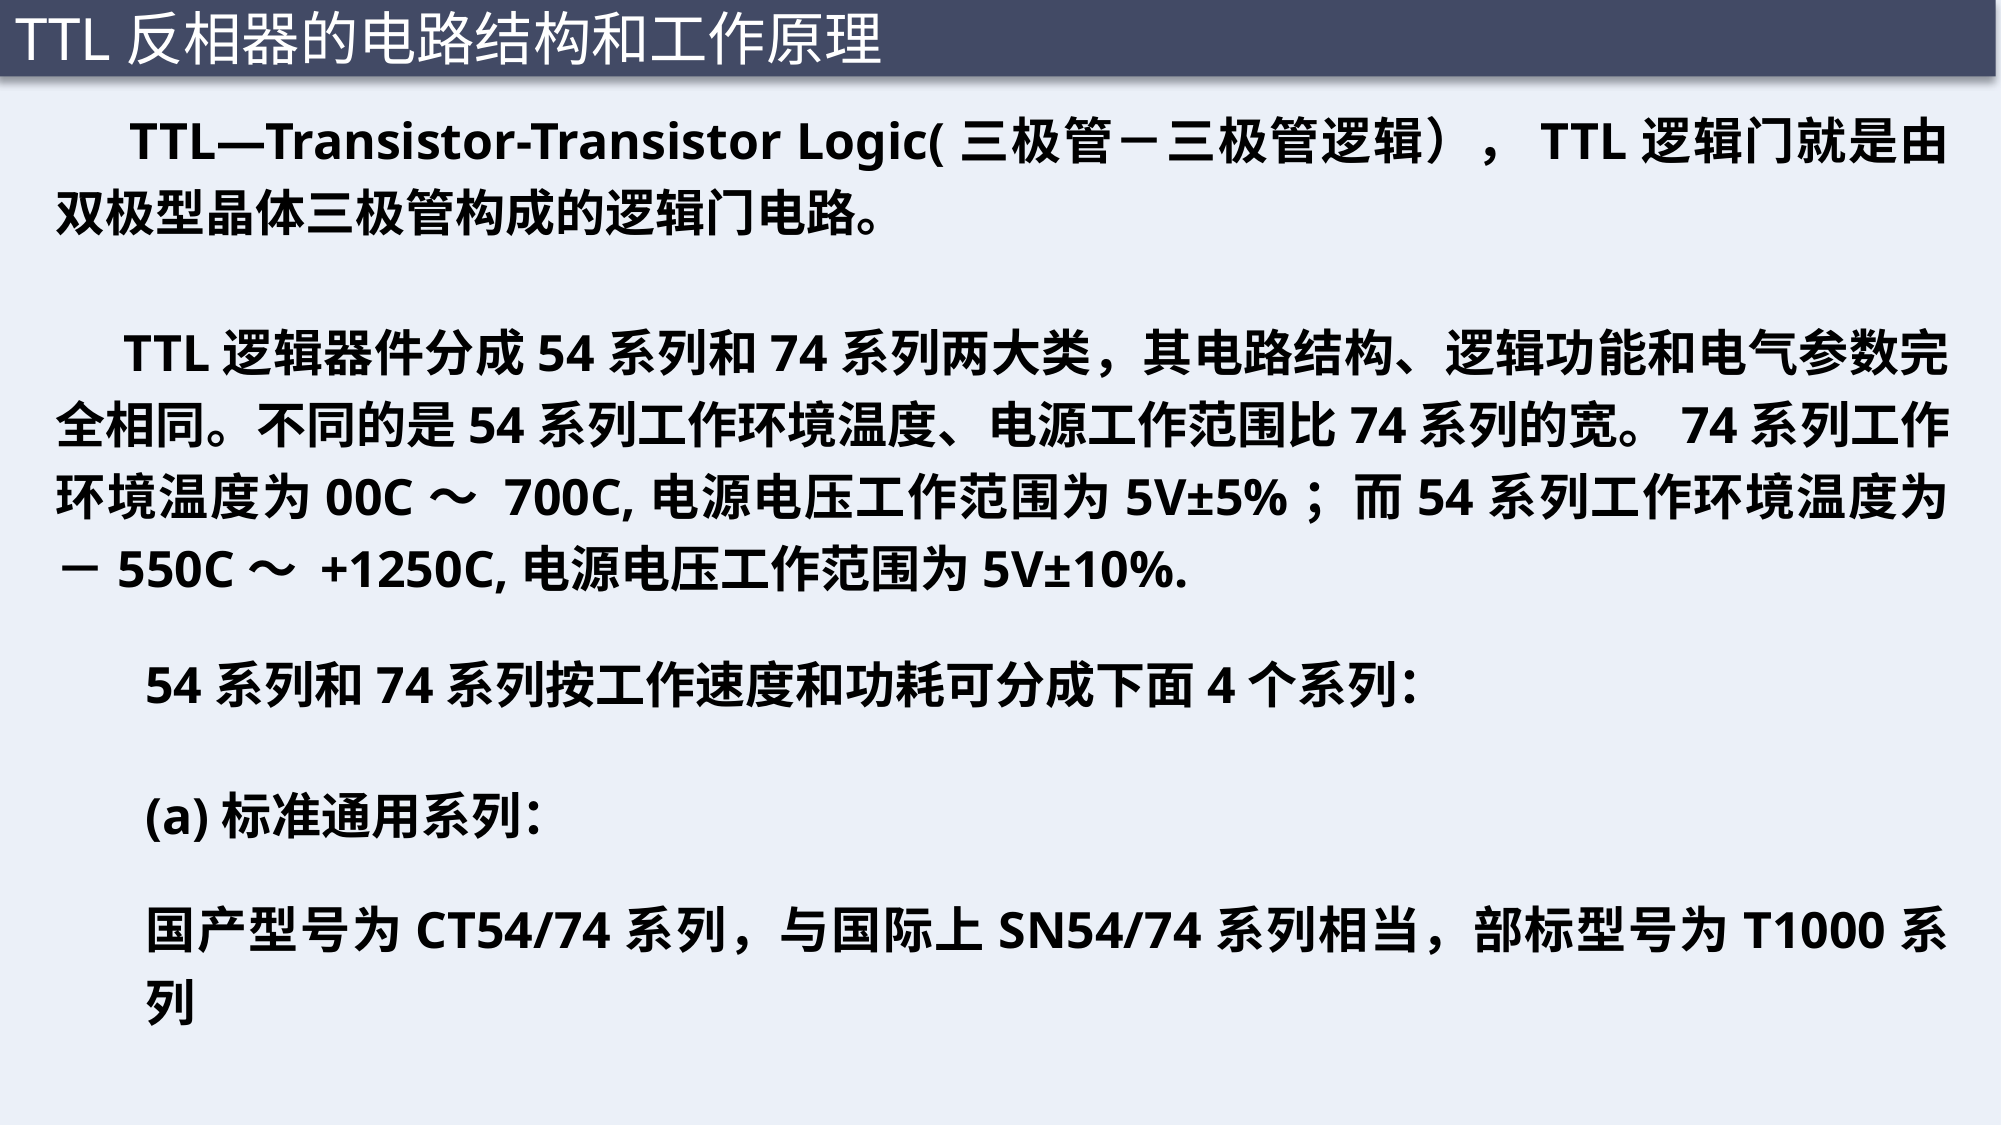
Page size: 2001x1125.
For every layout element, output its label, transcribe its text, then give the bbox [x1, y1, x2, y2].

text_box TTL反相器的电路结构和工作原理 [0, 0, 1086, 111]
text_box 国产型号为CT54/74系列，与国际上SN54/74系列相当，部标型号为T1000系列 [130, 879, 1965, 1039]
text_box TTL逻辑器件分成54系列和74系列两大类，其电路结构、逻辑功能和电气参数完全相同。不同的是54系列工作环境温度、电源工作范围比74系列的宽。74系列工作环境温度为00C～ 700C,电源电压工作范围为5V±5%；而54系列工作环境温度为－550C～ +1250C,电源电压工作范围为5V±10%. [41, 302, 1965, 606]
text_box TTL—Transistor-Transistor Logic(三极管－三极管逻辑），TTL逻辑门就是由双极型晶体三极管构成的逻辑门电路。 [41, 90, 1965, 249]
text_box 54系列和74系列按工作速度和功耗可分成下面4个系列： [130, 633, 1513, 721]
text_box (a)标准通用系列： [130, 765, 740, 853]
